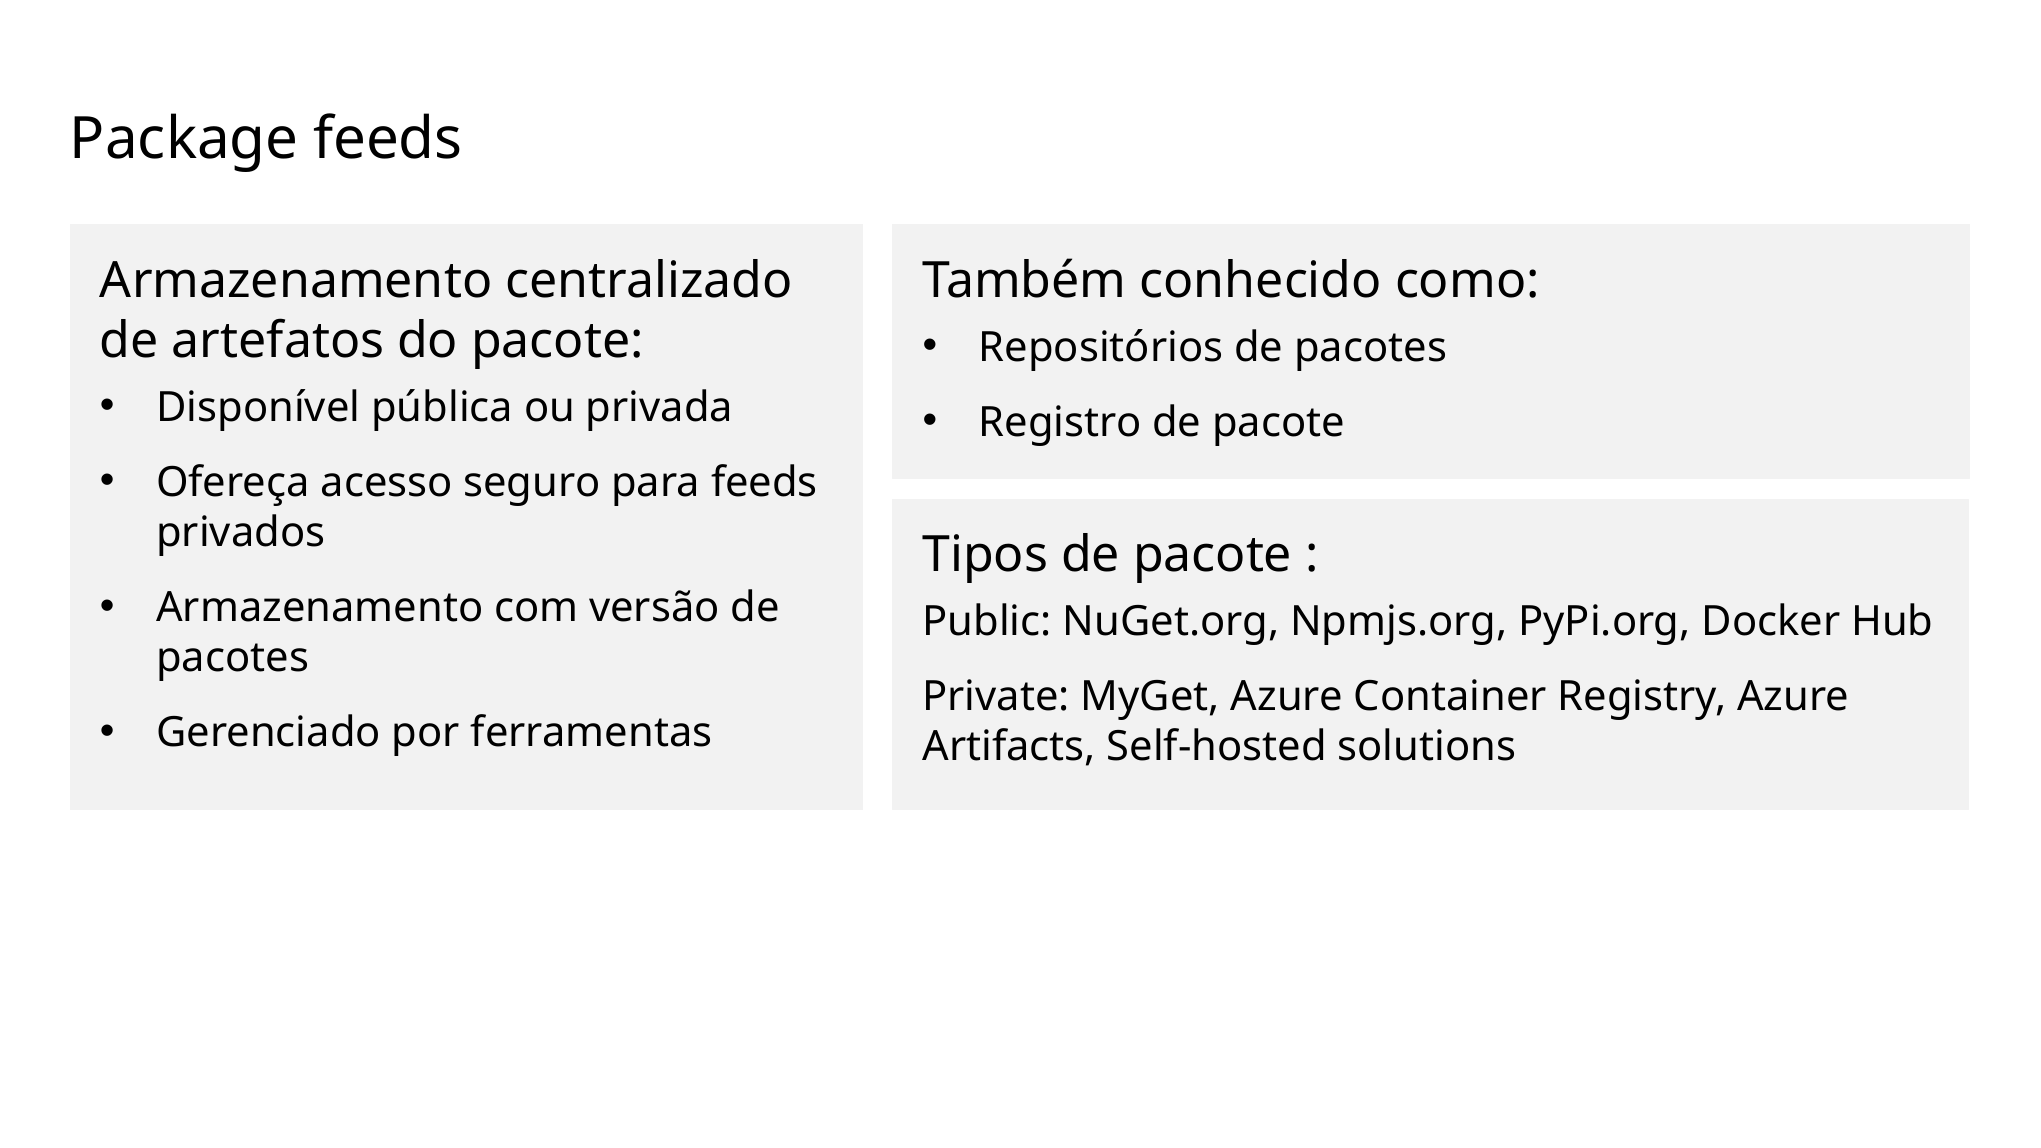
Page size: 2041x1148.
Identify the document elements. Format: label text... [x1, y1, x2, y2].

text_box Tipos de pacote : Public: NuGet.org, Npmjs.org, PyPi.org, Docker Hub Private: MyGet, Azure Container Registry, Azure Artifacts, Self-hosted solutions [892, 499, 1969, 810]
title Package feeds [70, 103, 1969, 172]
text_box Armazenamento centralizado de artefatos do pacote: Disponível pública ou privada Ofereça acesso seguro para feeds privados Armazenamento com versão de pacotes Gerenciado por ferramentas [70, 224, 863, 810]
text_box Também conhecido como: Repositórios de pacotes Registro de pacote [892, 224, 1970, 479]
